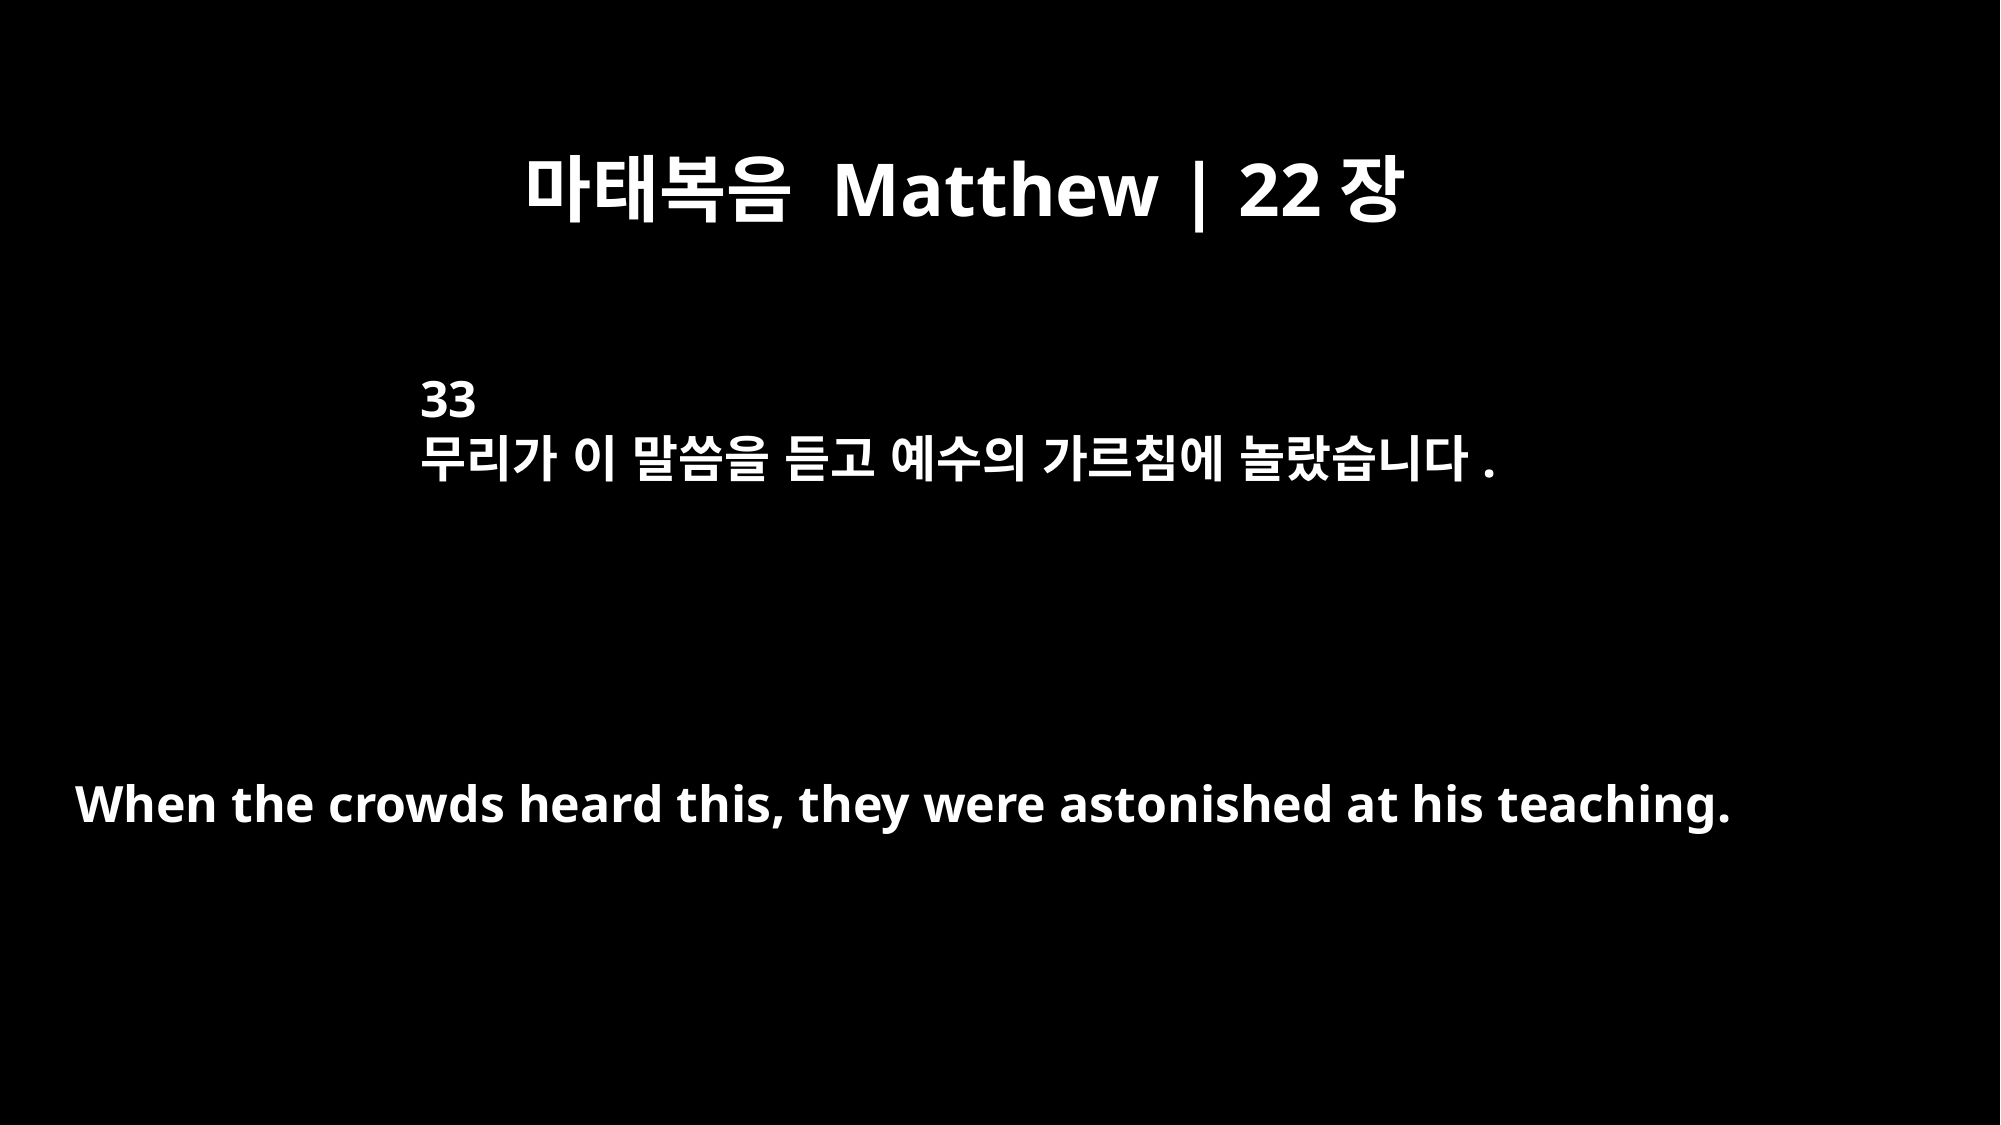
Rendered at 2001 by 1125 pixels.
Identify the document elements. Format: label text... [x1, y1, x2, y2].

text_box 33 무리가 이 말씀을 듣고 예수의 가르침에 놀랐습니다. [405, 359, 1512, 495]
text_box When the crowds heard this, they were astonished at his teaching. [60, 764, 1748, 840]
text_box 마태복음 Matthew | 22장 [510, 136, 1422, 239]
